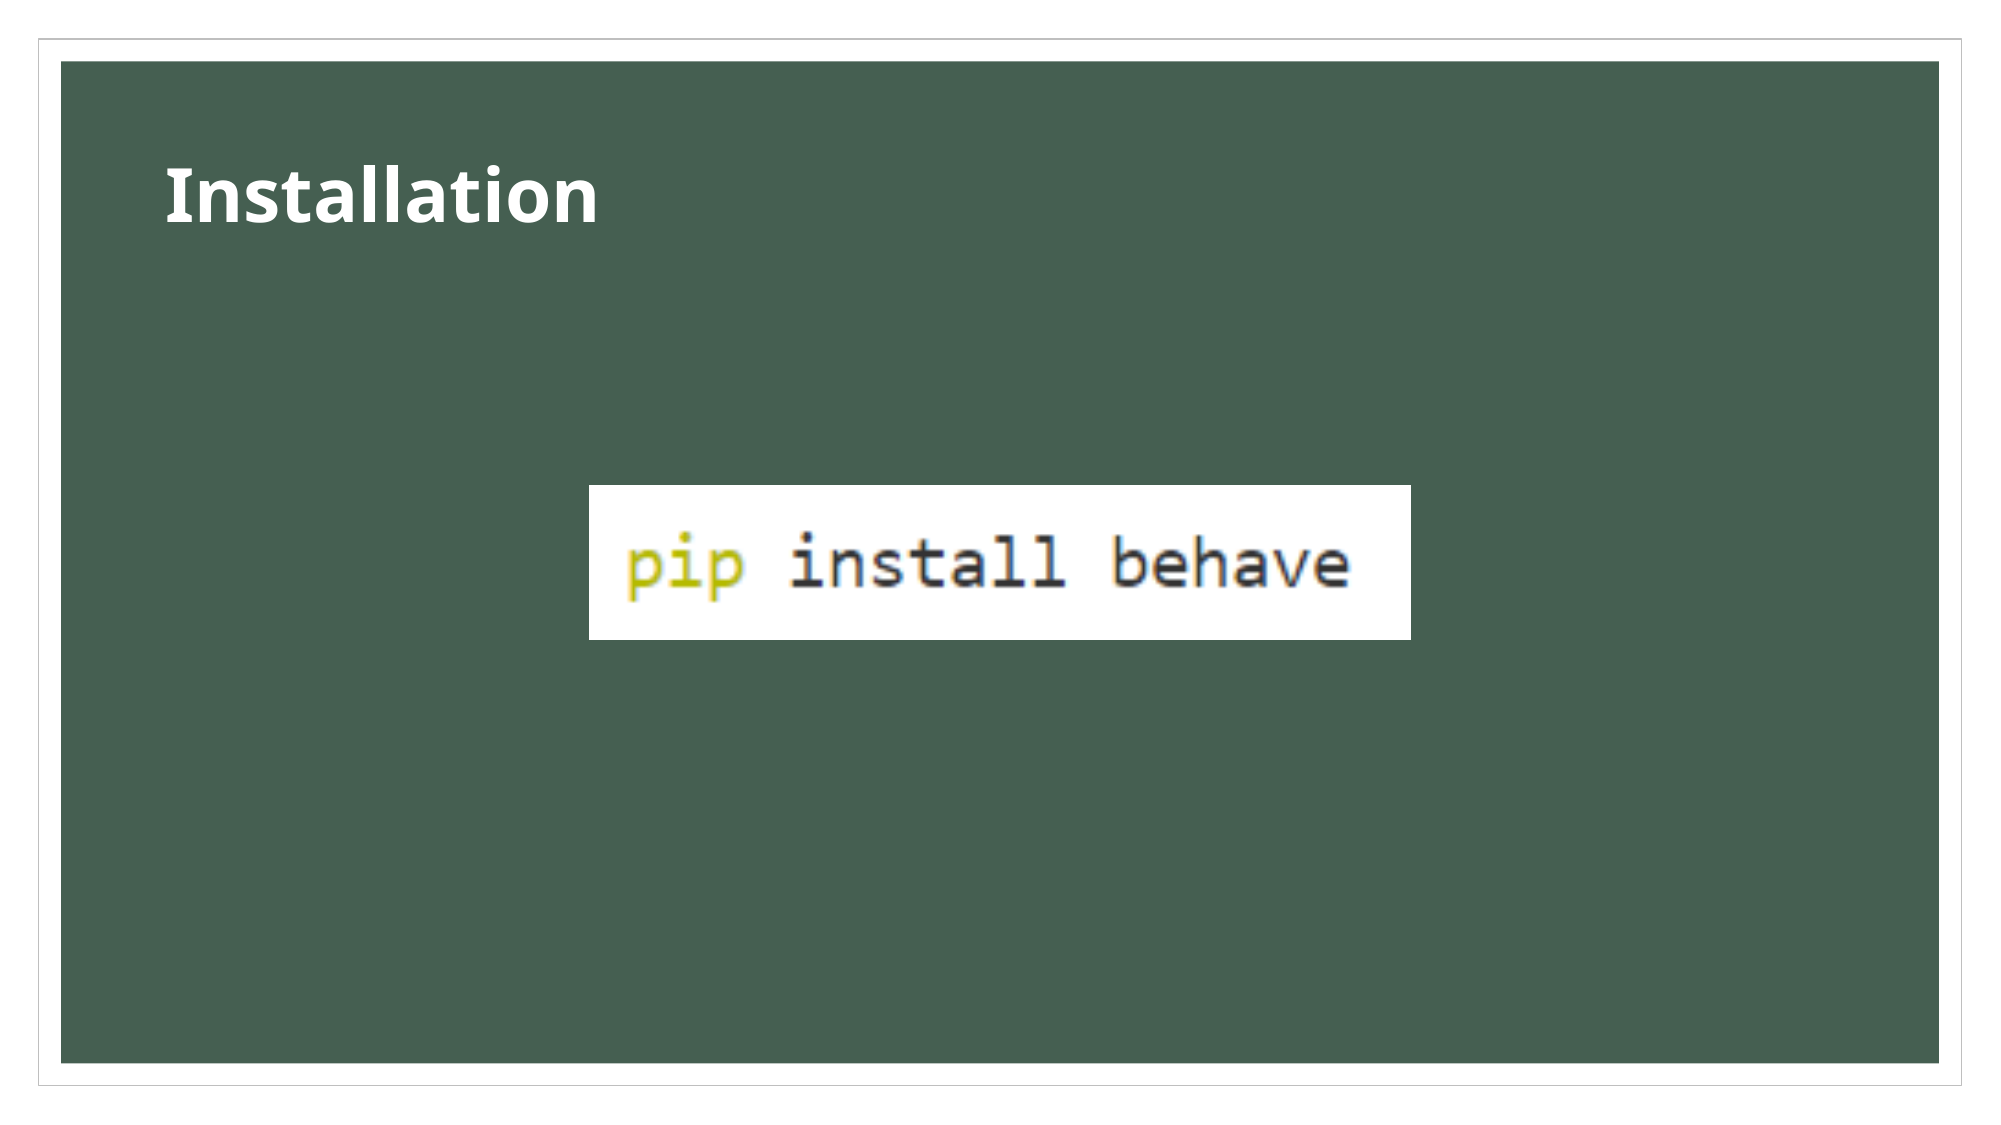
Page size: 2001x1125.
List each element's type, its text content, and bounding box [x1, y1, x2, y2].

picture [589, 485, 1411, 640]
text_box Installation [150, 150, 673, 250]
